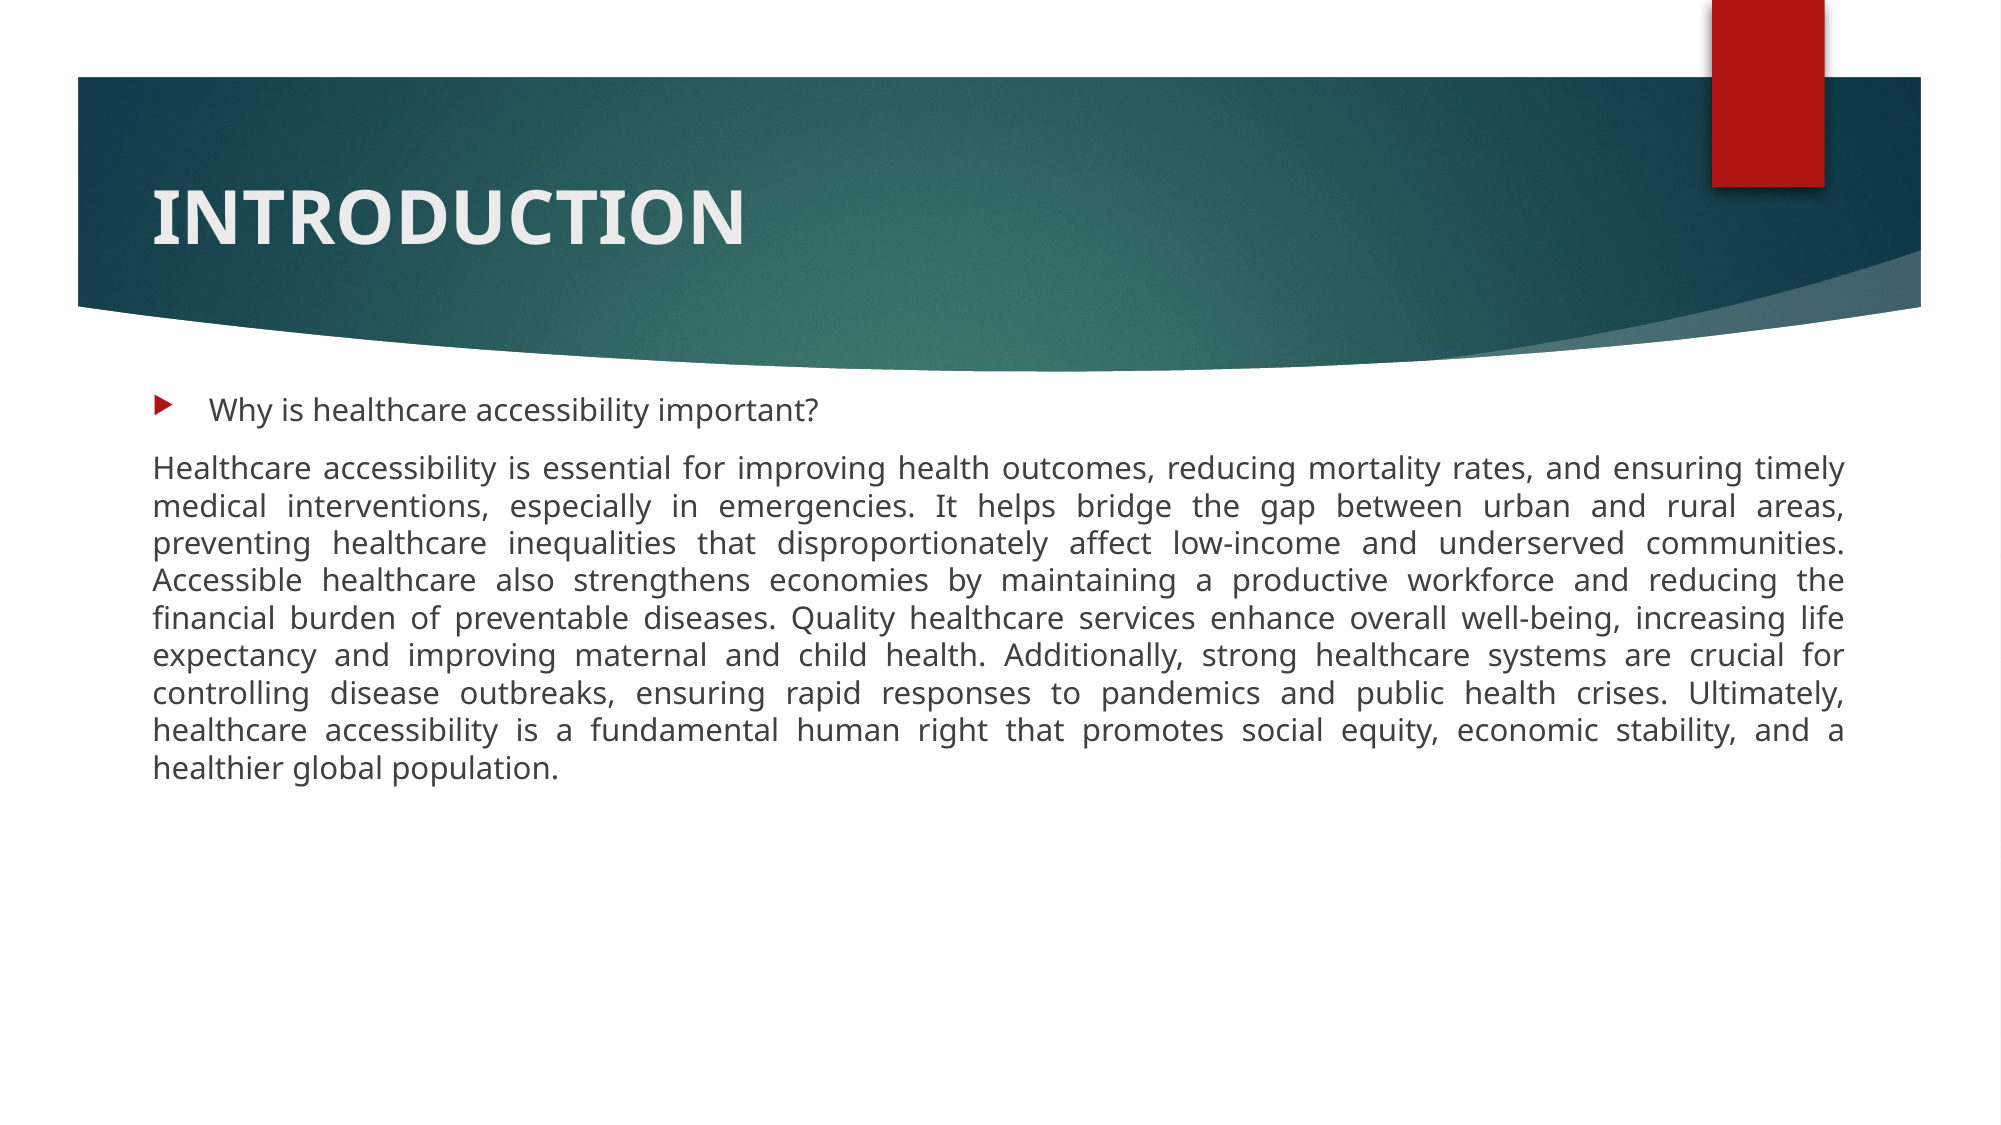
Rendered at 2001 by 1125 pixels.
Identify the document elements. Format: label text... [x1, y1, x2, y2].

title INTRODUCTION [137, 159, 1863, 270]
list Why is healthcare accessibility important? Healthcare accessibility is essential for improving health outcomes, reducing mortality rates, and ensuring timely medical interventions, especially in emergencies. It helps bridge the gap between urban and rural areas, preventing healthcare inequalities that disproportionately affect low-income and underserved communities. Accessible healthcare also strengthens economies by maintaining a productive workforce and reducing the financial burden of preventable diseases. Quality healthcare services enhance overall well-being, increasing life expectancy and improving maternal and child health. Additionally, strong healthcare systems are crucial for controlling disease outbreaks, ensuring rapid responses to pandemics and public health crises. Ultimately, healthcare accessibility is a fundamental human right that promotes social equity, economic stability, and a healthier global population. [137, 382, 1863, 1014]
